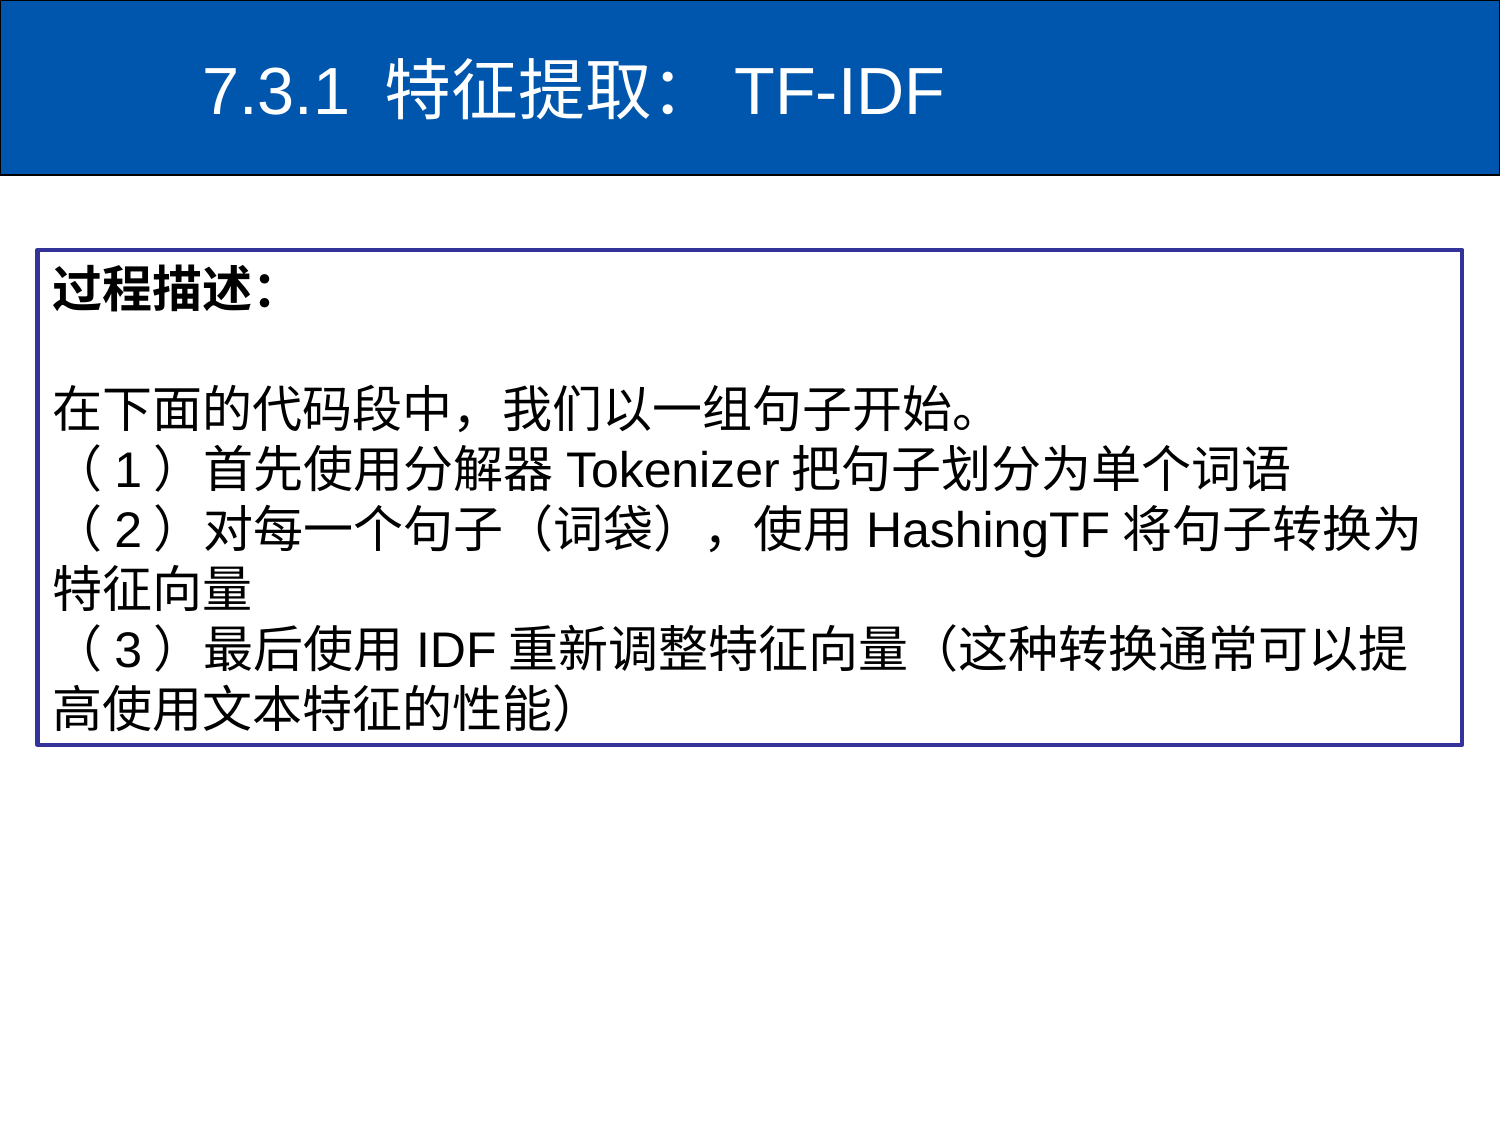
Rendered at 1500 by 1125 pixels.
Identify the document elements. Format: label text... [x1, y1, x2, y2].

text_box 过程描述： 在下面的代码段中，我们以一组句子开始。 （1）首先使用分解器Tokenizer把句子划分为单个词语 （2）对每一个句子（词袋），使用HashingTF将句子转换为特征向量 （3）最后使用IDF重新调整特征向量（这种转换通常可以提高使用文本特征的性能） [35, 248, 1464, 747]
title 7.3.1 特征提取：TF-IDF [187, 12, 1500, 163]
